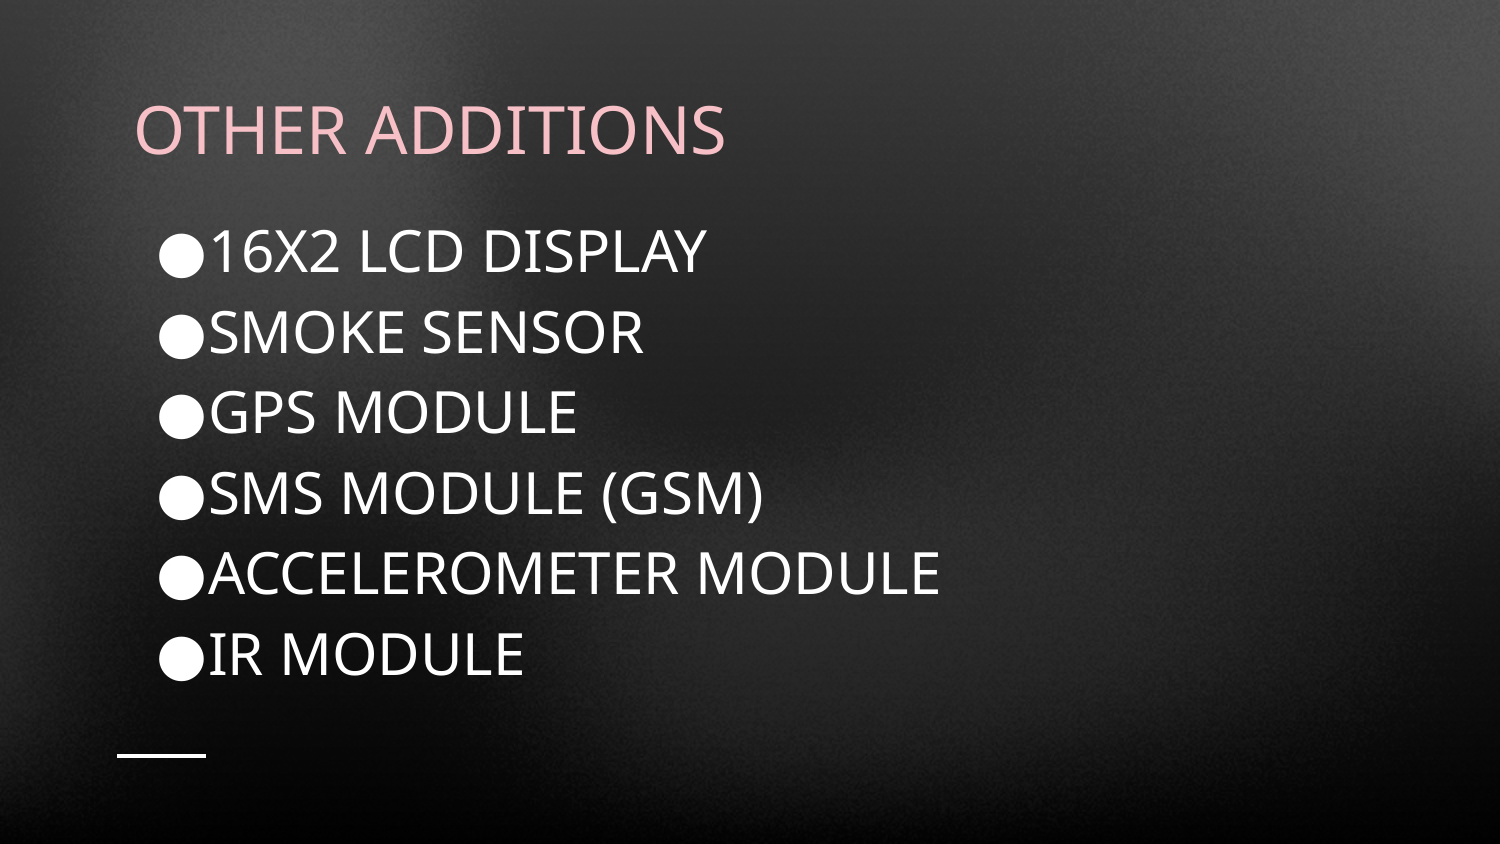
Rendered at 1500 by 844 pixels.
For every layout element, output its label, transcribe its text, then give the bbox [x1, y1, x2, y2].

list 16X2 LCD DISPLAY SMOKE SENSOR GPS MODULE SMS MODULE (GSM) ACCELEROMETER MODULE IR MODULE [118, 189, 1382, 750]
title OTHER ADDITIONS [118, 72, 1382, 167]
